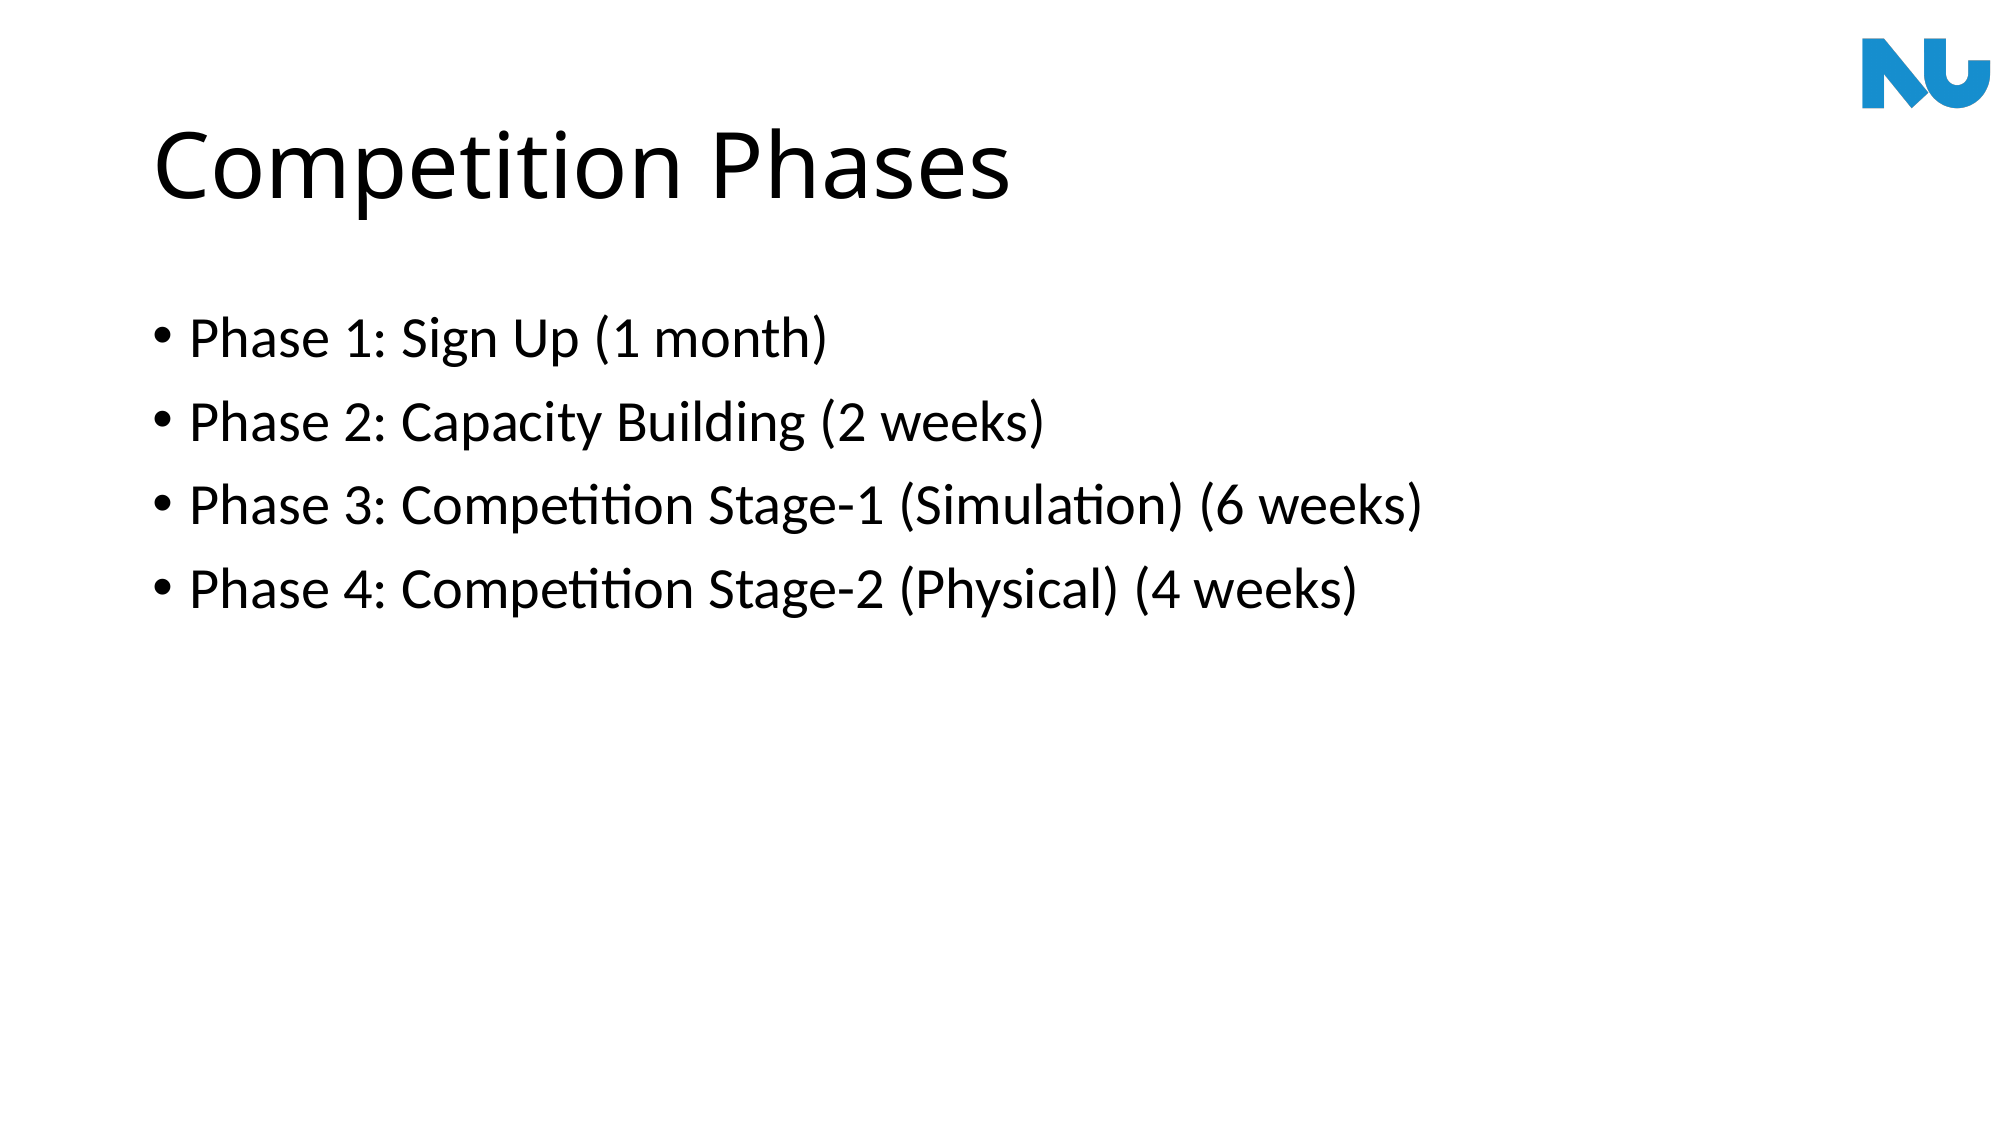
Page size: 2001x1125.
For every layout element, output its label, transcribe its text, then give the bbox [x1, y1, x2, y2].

list Phase 1: Sign Up (1 month) Phase 2: Capacity Building (2 weeks) Phase 3: Competition Stage-1 (Simulation) (6 weeks) Phase 4: Competition Stage-2 (Physical) (4 weeks) [137, 299, 1863, 1014]
picture [1862, 37, 1992, 116]
title Competition Phases [137, 59, 1863, 278]
